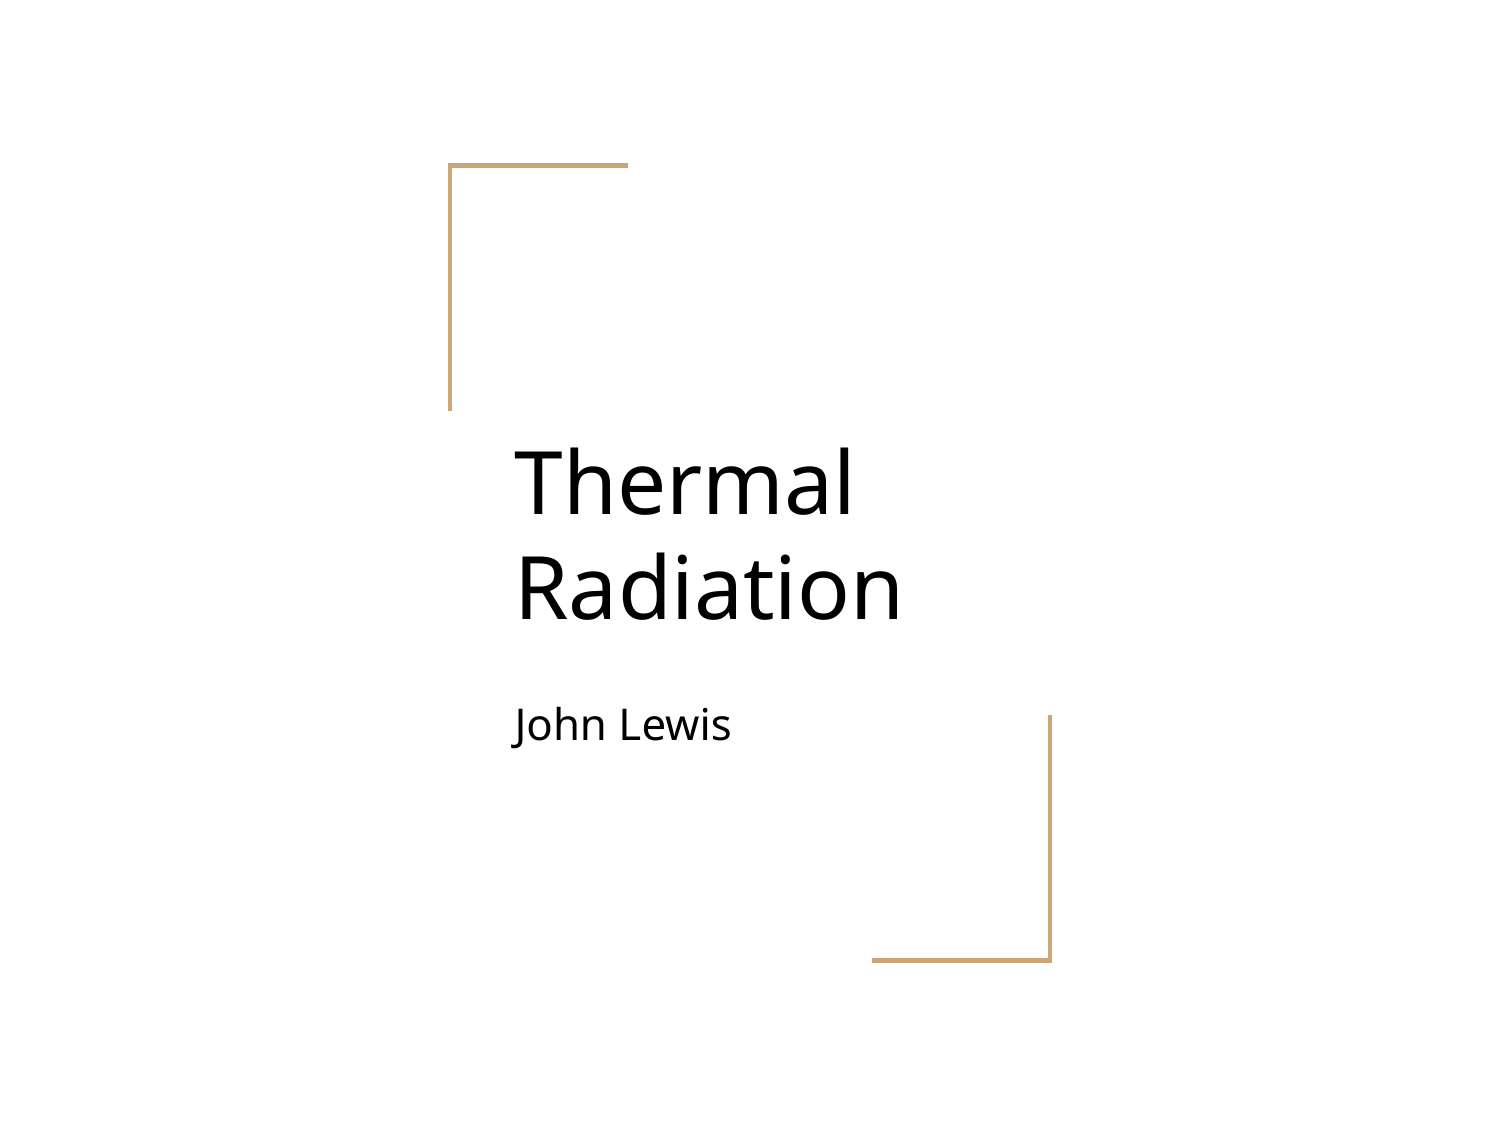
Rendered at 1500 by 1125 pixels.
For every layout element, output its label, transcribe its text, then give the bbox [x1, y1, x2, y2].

subtitle John Lewis [499, 681, 1001, 836]
title Thermal Radiation [499, 315, 1001, 653]
